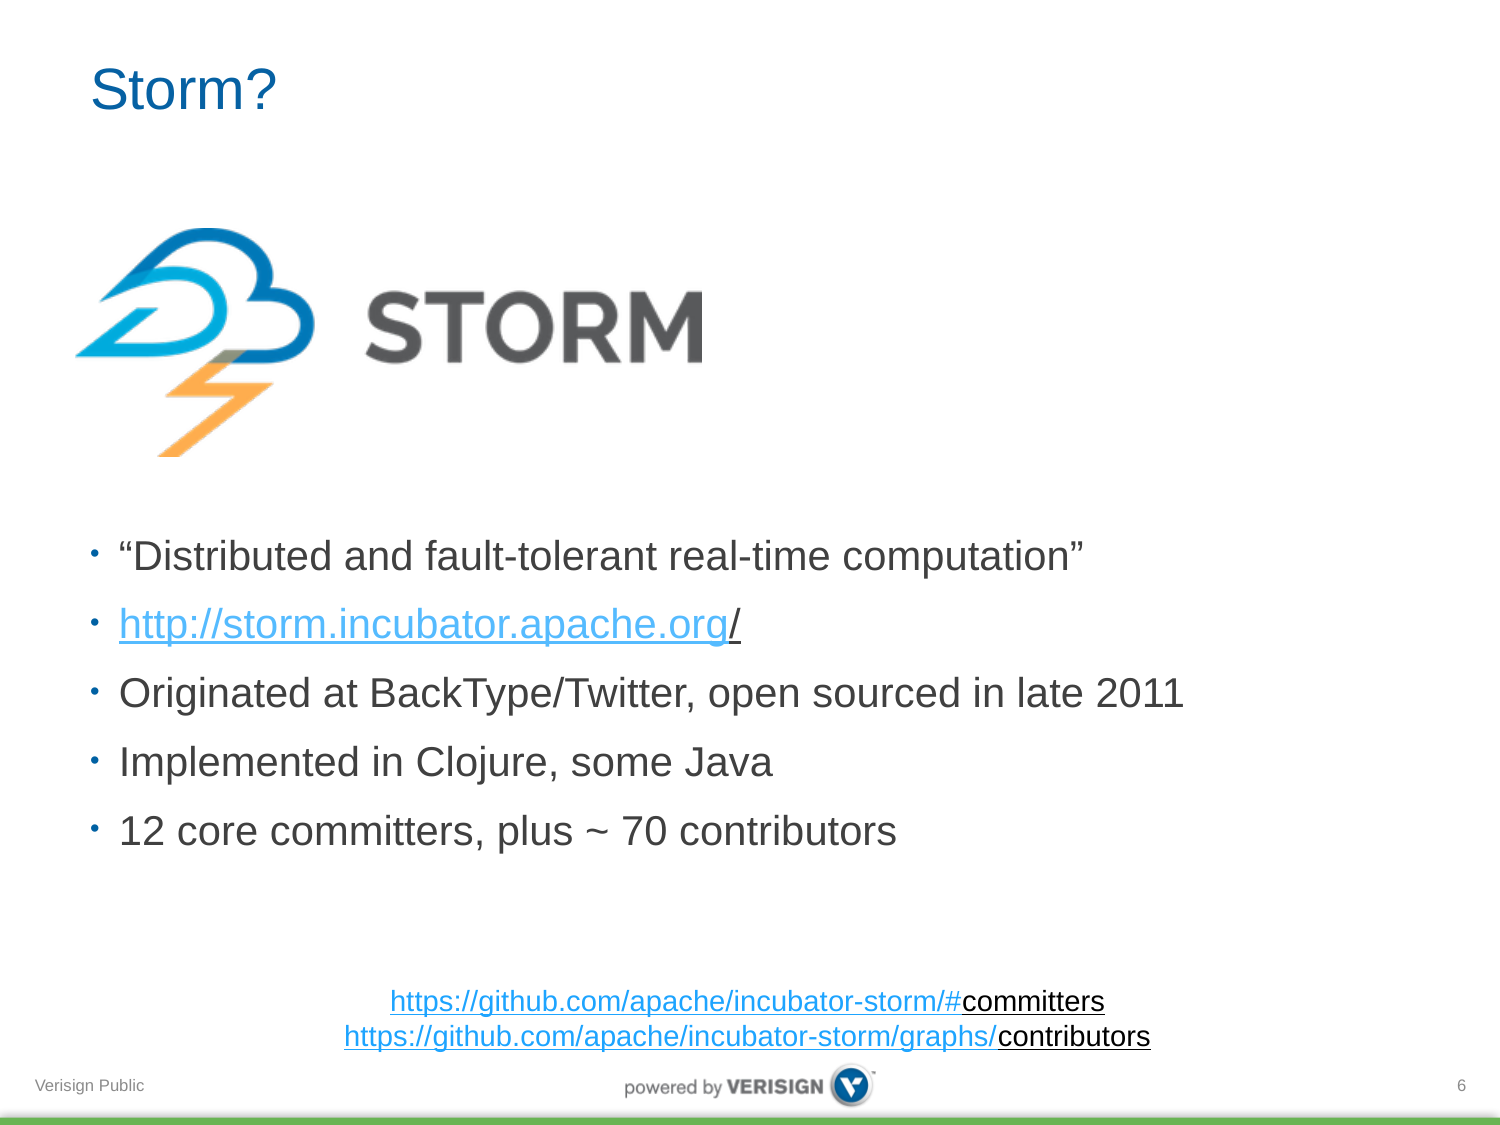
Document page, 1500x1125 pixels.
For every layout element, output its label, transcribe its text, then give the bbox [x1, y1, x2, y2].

list “Distributed and fault-tolerant real-time computation” http://storm.incubator.apache.org/ Originated at BackType/Twitter, open sourced in late 2011 Implemented in Clojure, some Java 12 core committers, plus ~ 70 contributors [75, 176, 1425, 1040]
title Storm? [75, 40, 1425, 132]
picture [622, 1061, 878, 1112]
picture [74, 227, 703, 458]
slide_number 6 [1422, 1072, 1482, 1098]
text_box https://github.com/apache/incubator-storm/#committers https://github.com/apache/incubator-storm/graphs/contributors [329, 975, 1175, 1061]
